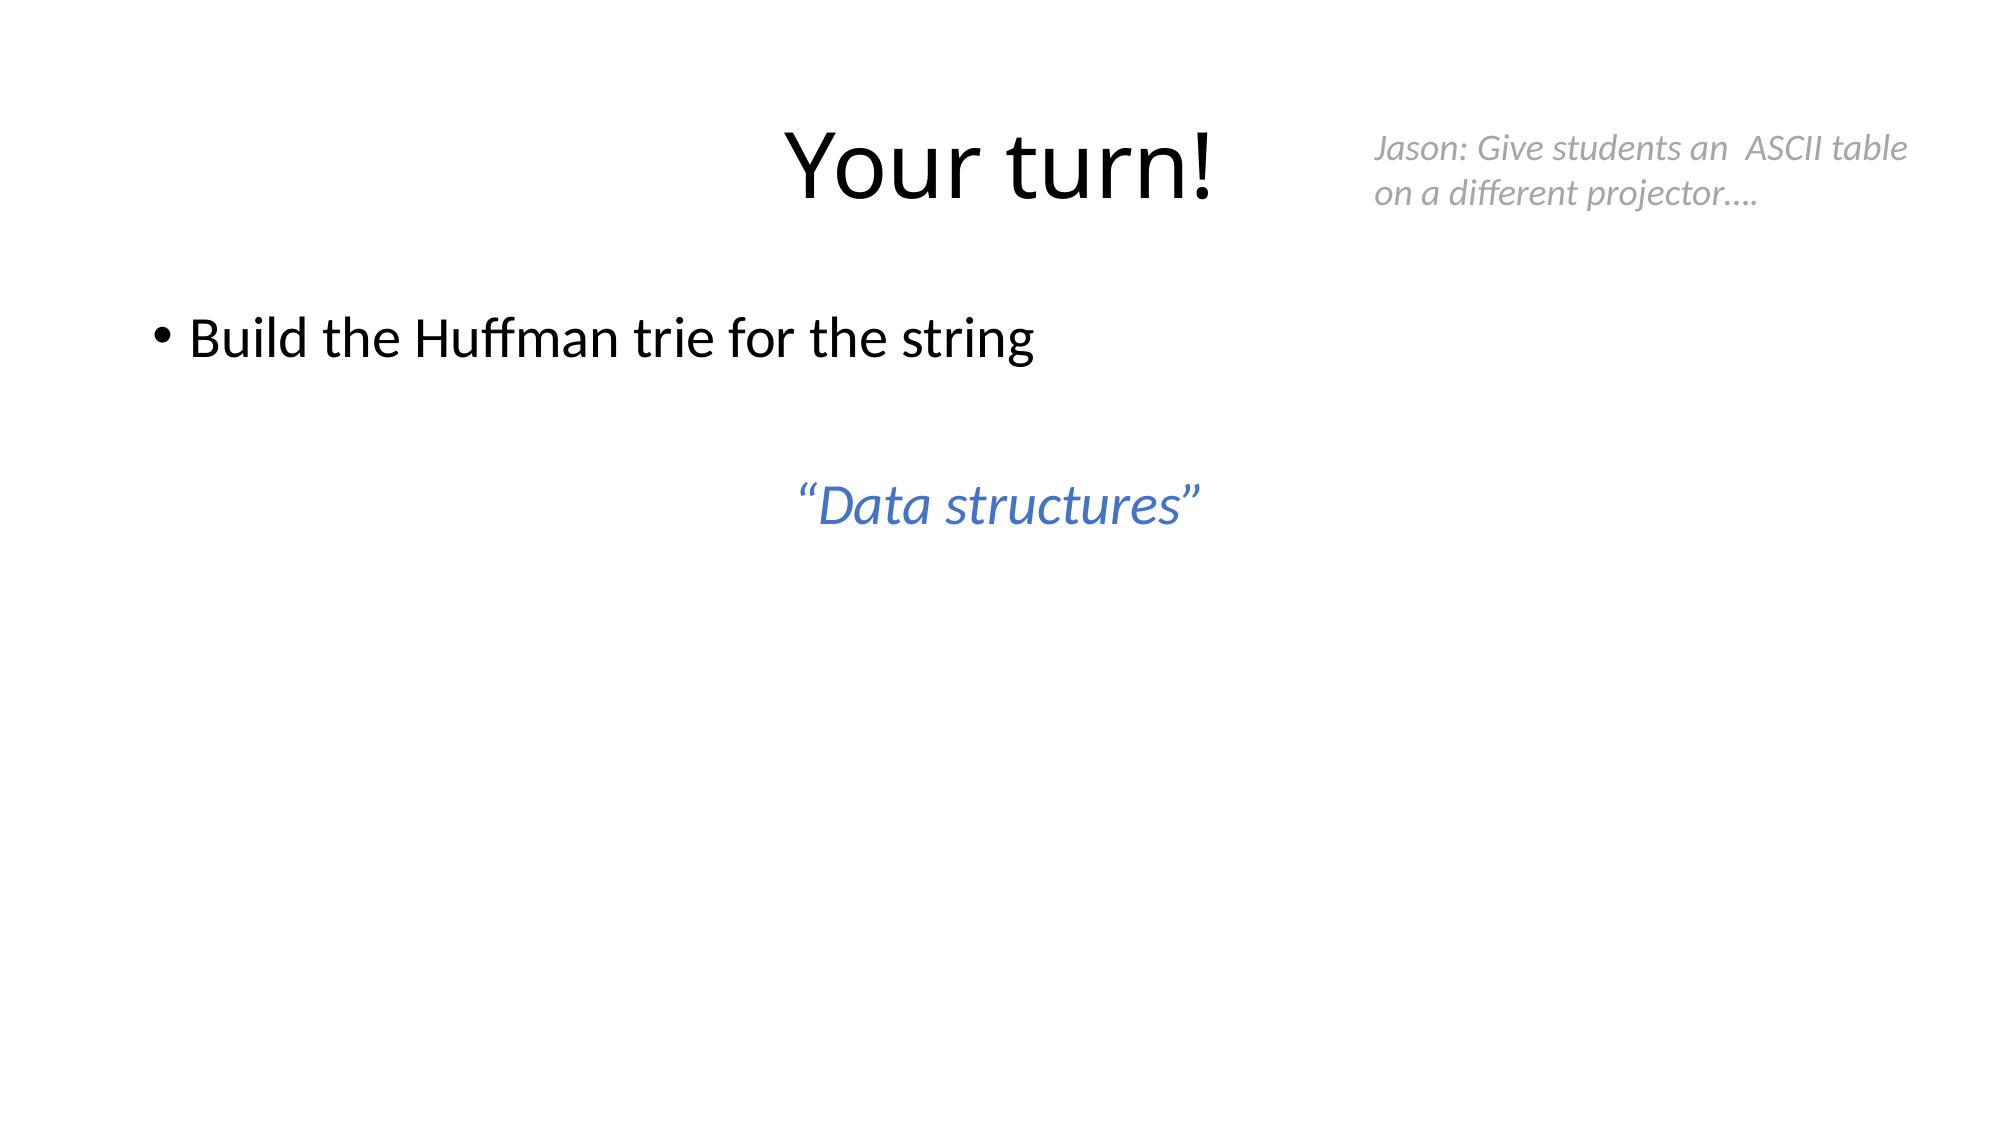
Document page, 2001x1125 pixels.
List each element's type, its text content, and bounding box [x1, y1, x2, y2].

text_box Jason: Give students an ASCII table on a different projector…. [1359, 115, 1941, 221]
list Build the Huffman trie for the string “Data structures” [137, 299, 1863, 1014]
title Your turn! [137, 59, 1863, 278]
